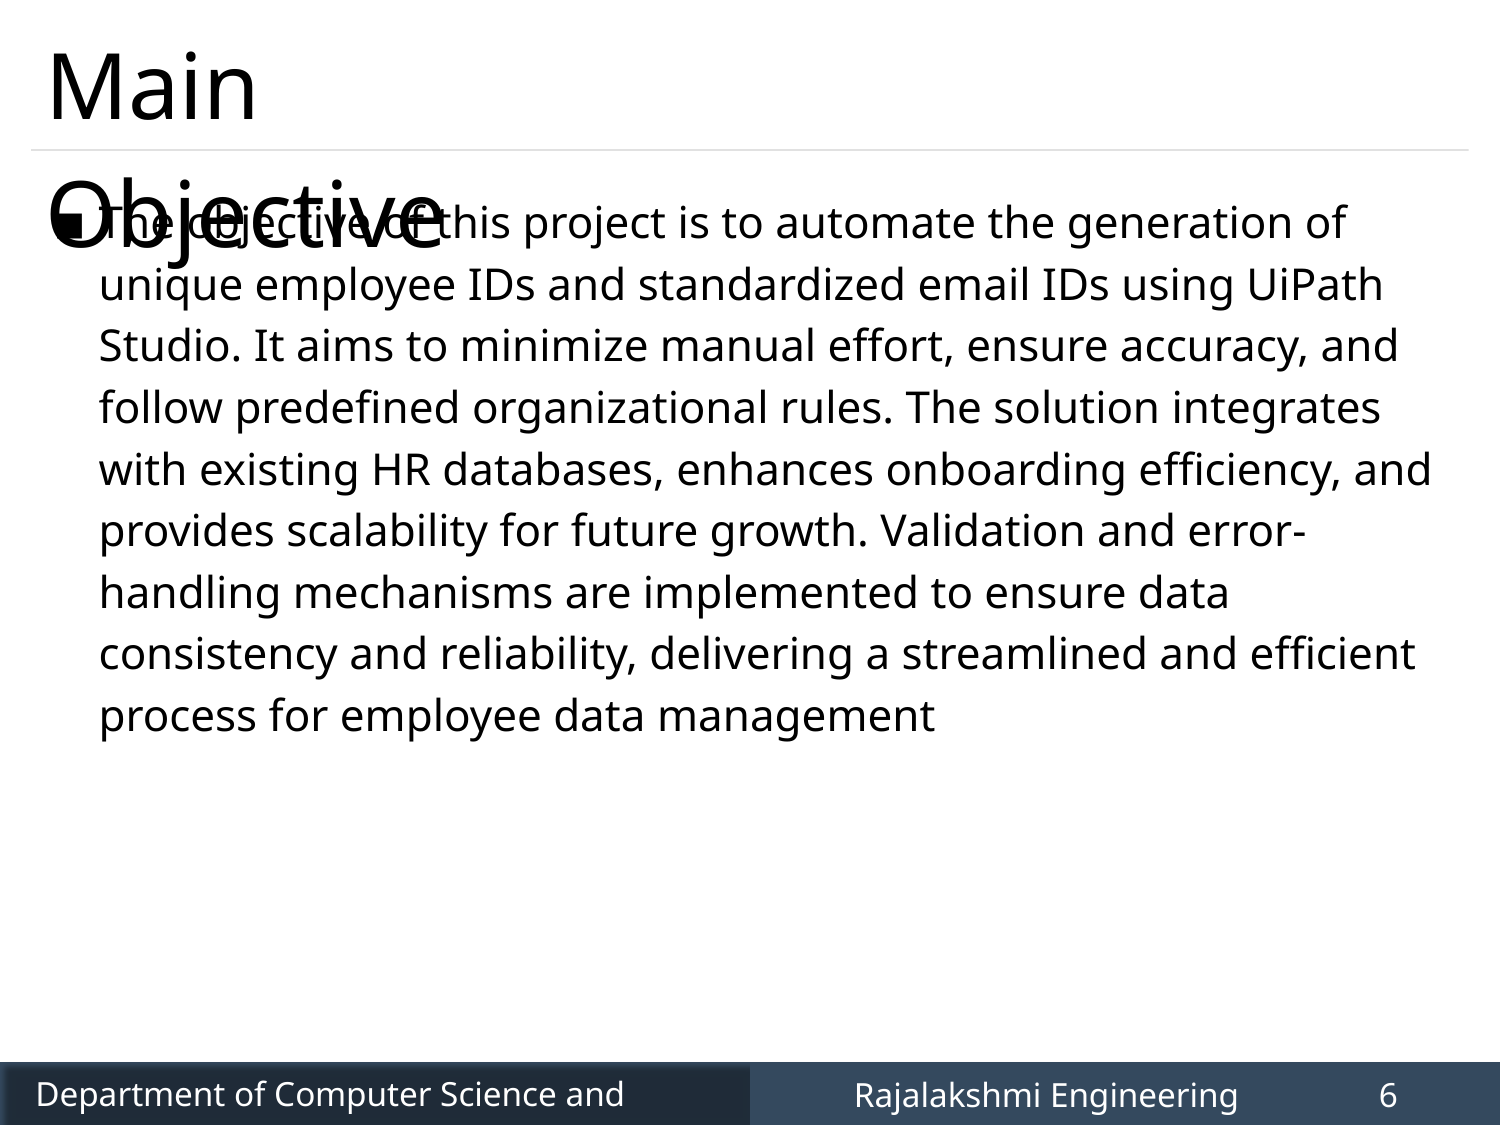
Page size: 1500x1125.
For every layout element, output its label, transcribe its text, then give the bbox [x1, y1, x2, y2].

text_box ▪ [52, 179, 71, 250]
text_box [0, 1058, 1500, 1125]
text_box [20, 6, 1480, 1048]
text_box 6 [1379, 1067, 1397, 1114]
text_box Main Objective [45, 9, 622, 266]
text_box Rajalakshmi Engineering College [854, 1067, 1306, 1125]
text_box [749, 1062, 1500, 1125]
text_box Department of Computer Science and Engineering [35, 1066, 728, 1125]
text_box The objective of this project is to automate the generation of unique employee IDs and standardized email IDs using UiPath Studio. It aims to minimize manual effort, ensure accuracy, and follow predefined organizational rules. The solution integrates with existing HR databases, enhances onboarding efficiency, and provides scalability for future growth. Validation and error-handling mechanisms are implemented to ensure data consistency and reliability, delivering a streamlined and efficient process for employee data management [98, 185, 1438, 741]
